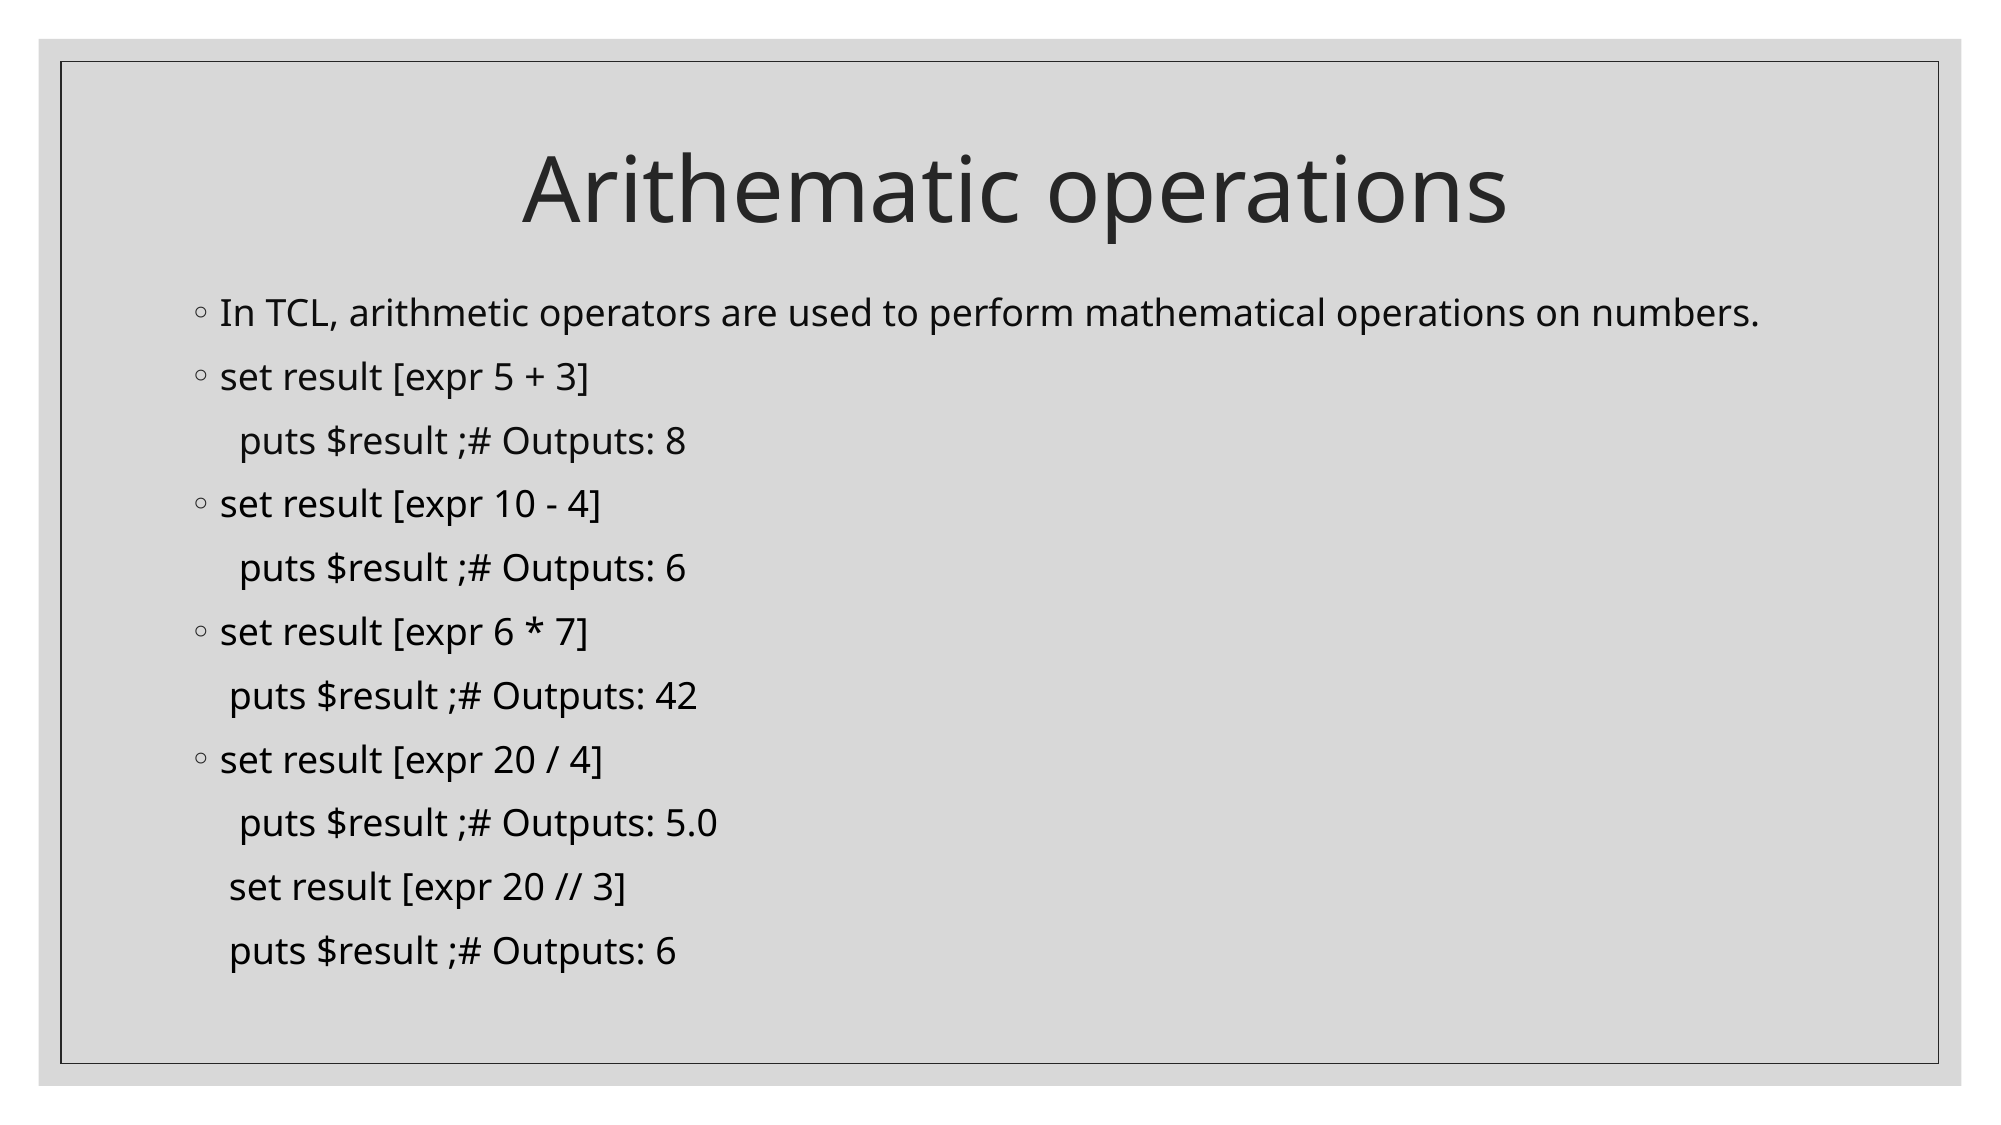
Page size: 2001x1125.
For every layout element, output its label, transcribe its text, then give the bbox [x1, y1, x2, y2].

list In TCL, arithmetic operators are used to perform mathematical operations on numbers. set result [expr 5 + 3] puts $result ;# Outputs: 8 set result [expr 10 - 4] puts $result ;# Outputs: 6 set result [expr 6 * 7] puts $result ;# Outputs: 42 set result [expr 20 / 4] puts $result ;# Outputs: 5.0 set result [expr 20 // 3] puts $result ;# Outputs: 6 [174, 281, 1825, 977]
title Arithematic operations [174, 105, 1825, 281]
